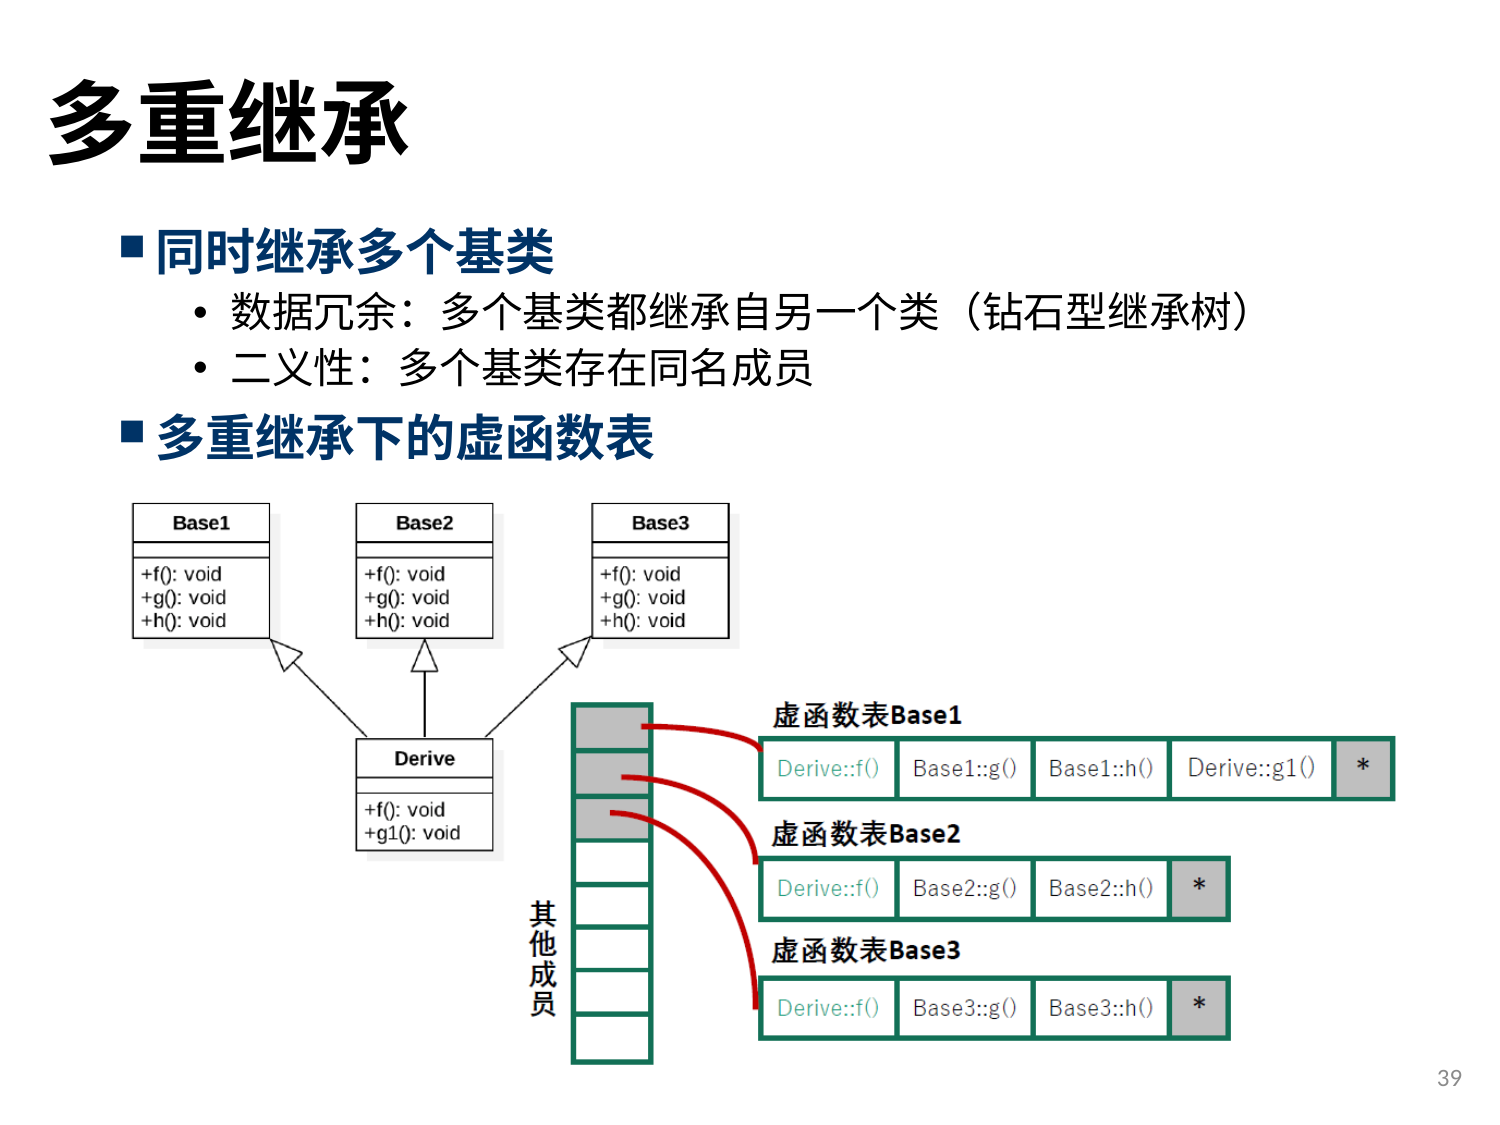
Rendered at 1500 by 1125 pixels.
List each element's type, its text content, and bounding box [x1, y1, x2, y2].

slide_number 39 [1139, 1046, 1478, 1107]
list 同时继承多个基类 数据冗余：多个基类都继承自另一个类（钻石型继承树） 二义性：多个基类存在同名成员 多重继承下的虚函数表 [103, 219, 1471, 999]
title 多重继承 [29, 19, 1377, 237]
picture [123, 491, 1402, 1067]
